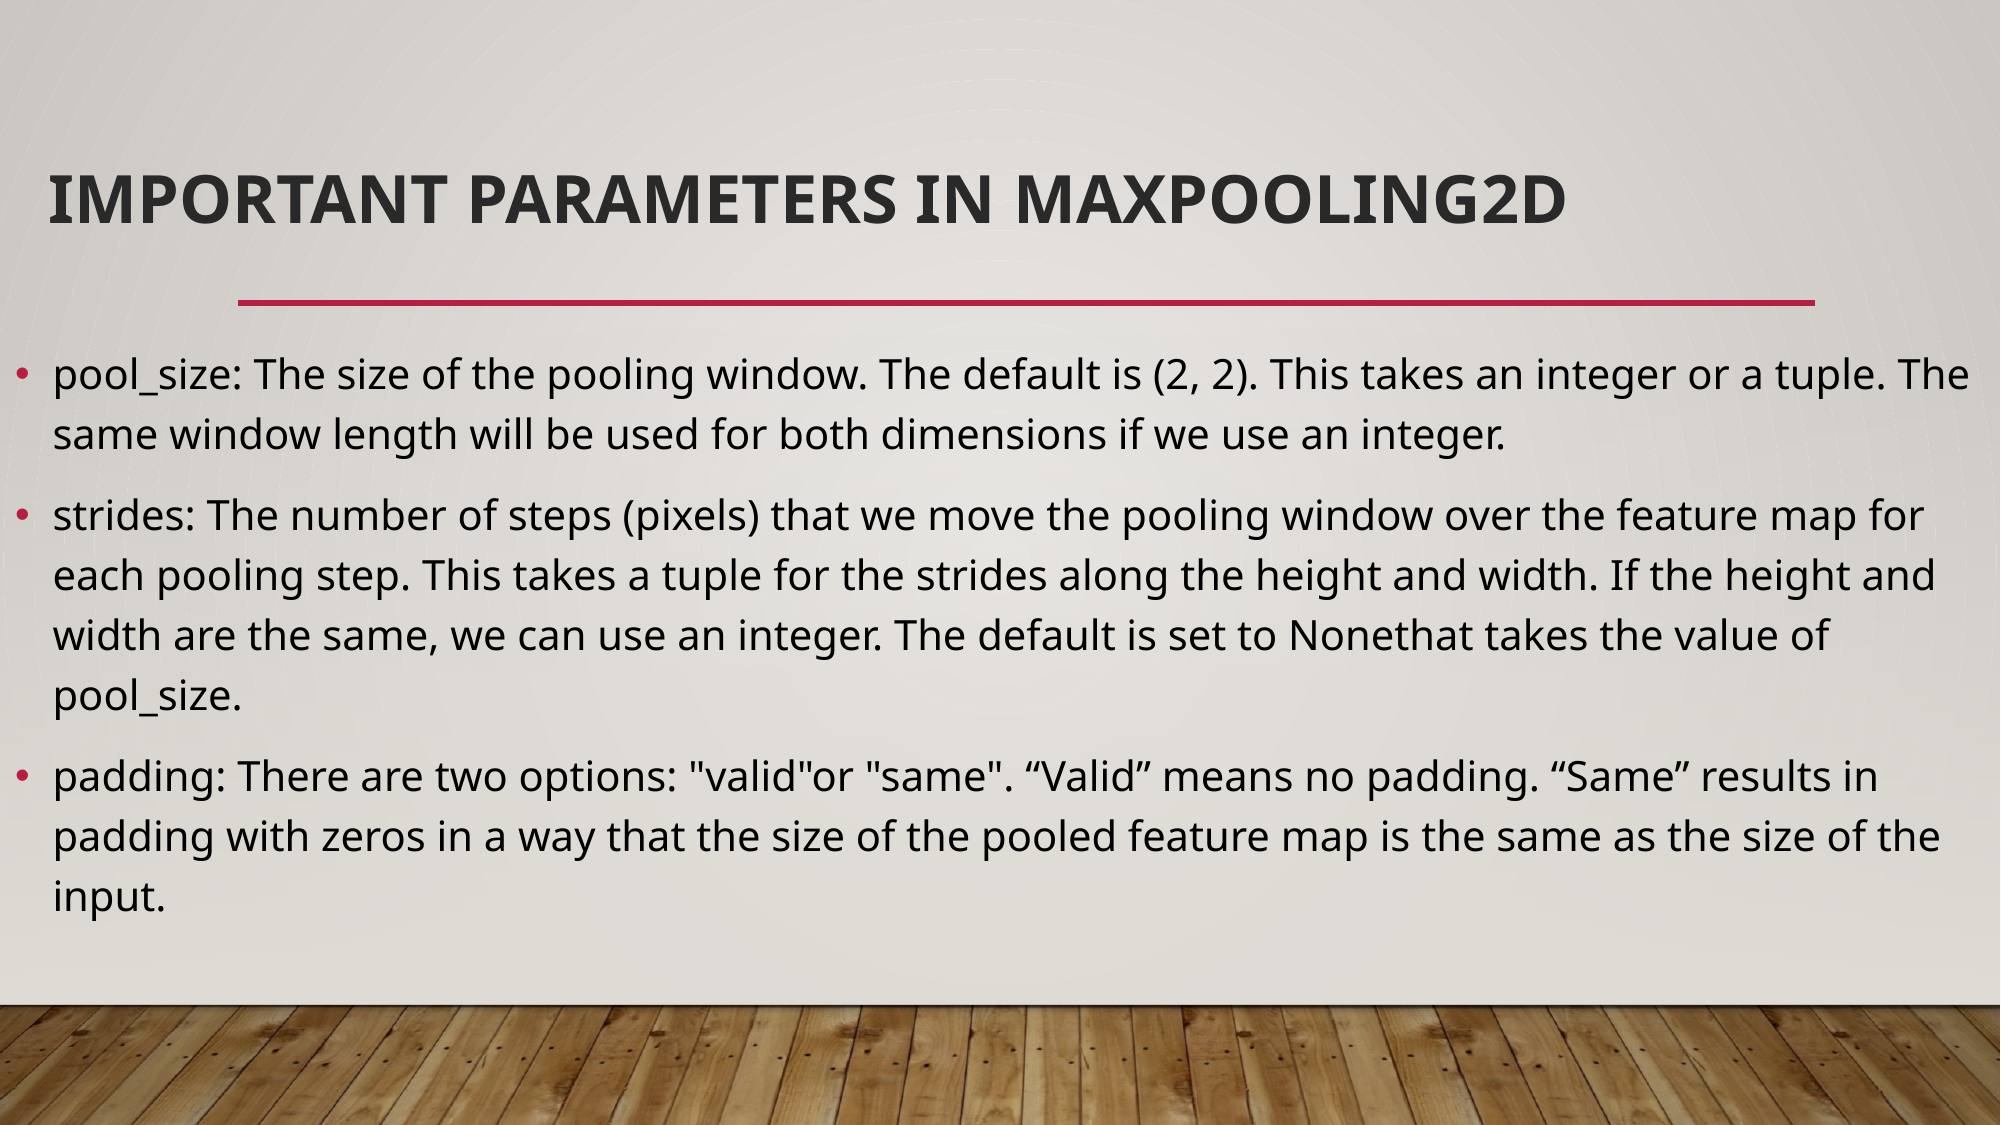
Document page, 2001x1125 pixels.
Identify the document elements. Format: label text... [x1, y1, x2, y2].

list pool_size: The size of the pooling window. The default is (2, 2). This takes an integer or a tuple. The same window length will be used for both dimensions if we use an integer. strides: The number of steps (pixels) that we move the pooling window over the feature map for each pooling step. This takes a tuple for the strides along the height and width. If the height and width are the same, we can use an integer. The default is set to Nonethat takes the value of pool_size. padding: There are two options: "valid"or "same". “Valid” means no padding. “Same” results in padding with zeros in a way that the size of the pooled feature map is the same as the size of the input. [0, 330, 2000, 998]
picture [0, 1005, 2000, 1125]
title Important parameters in MaxPooling2D [33, 158, 1800, 330]
